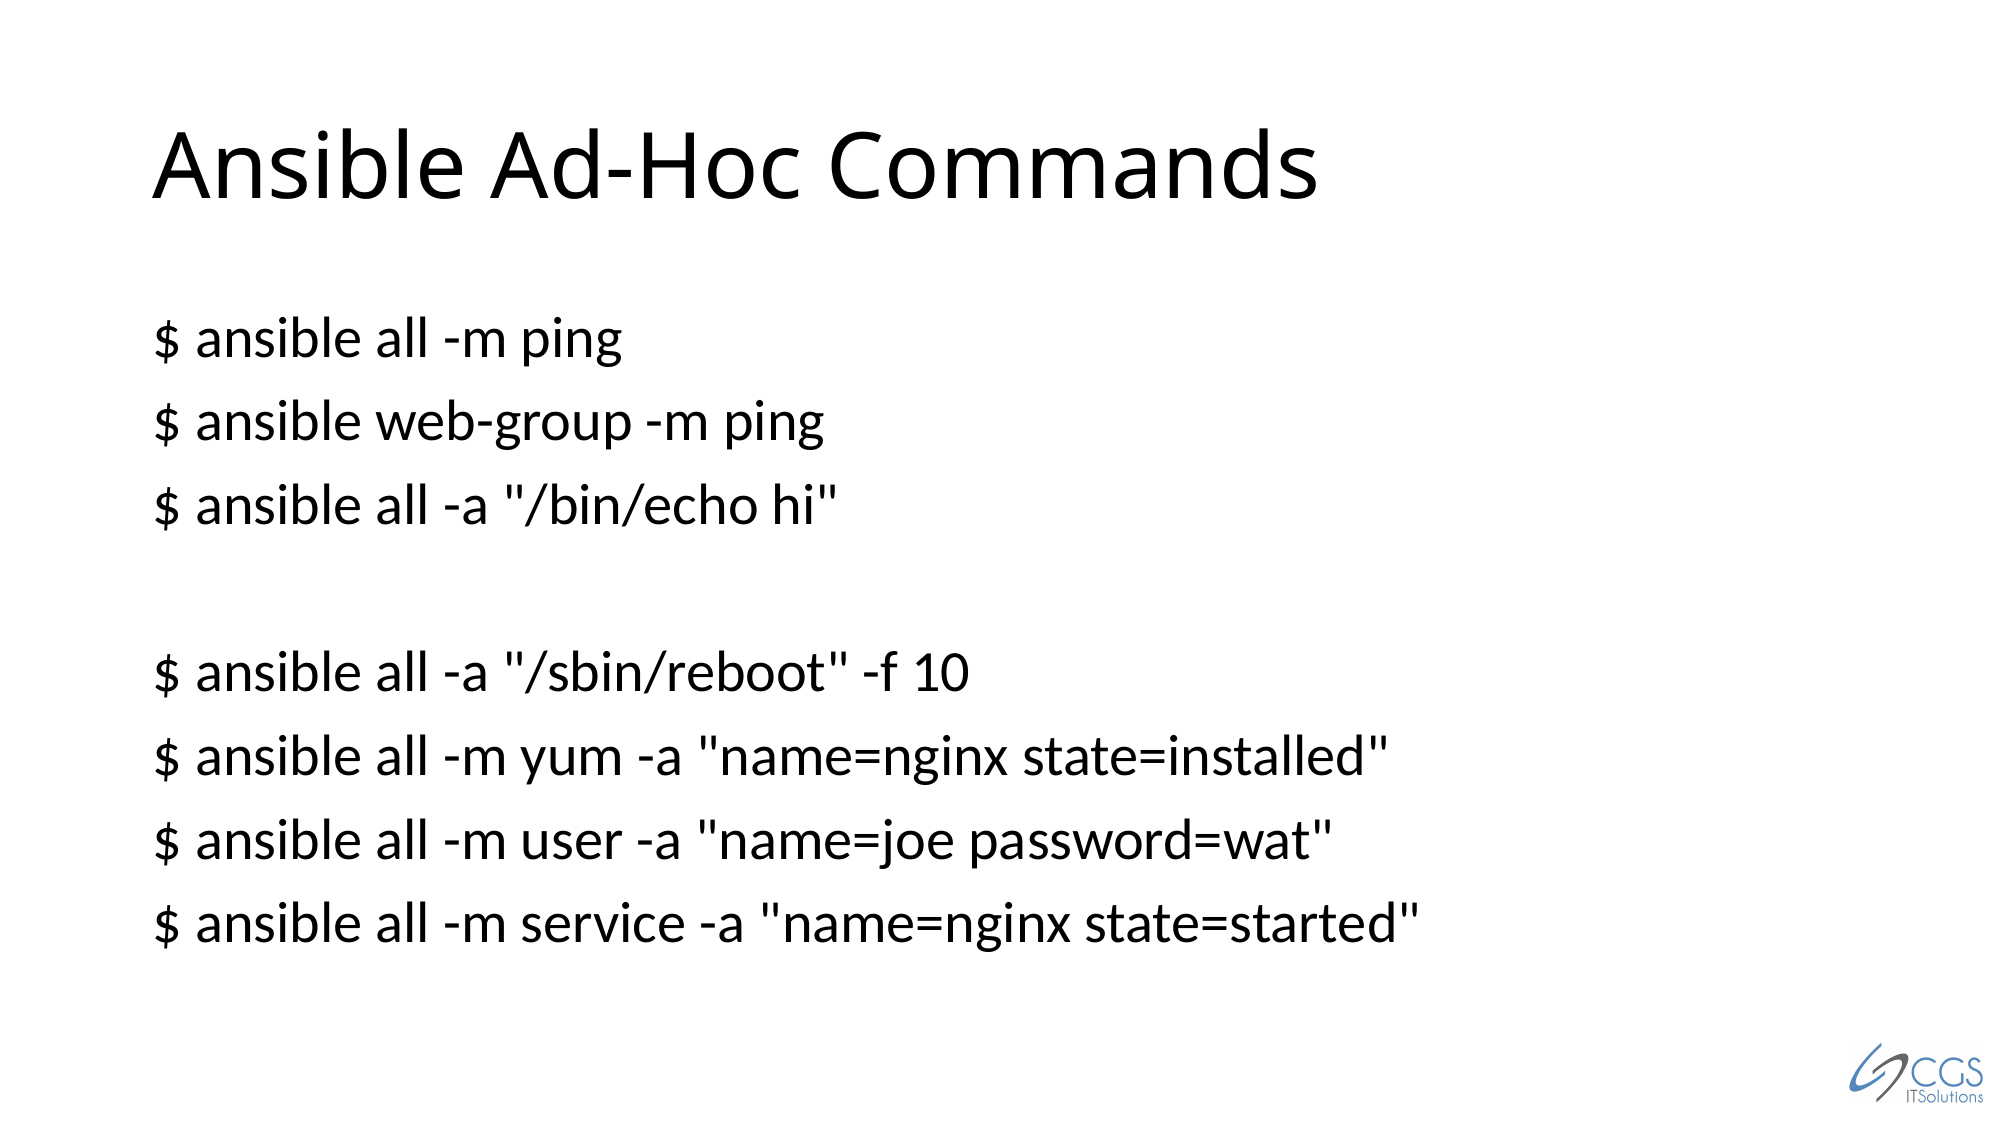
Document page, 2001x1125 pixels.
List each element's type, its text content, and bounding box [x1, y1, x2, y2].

list $ ansible all -m ping $ ansible web-group -m ping $ ansible all -a "/bin/echo hi" $ ansible all -a "/sbin/reboot" -f 10 $ ansible all -m yum -a "name=nginx state=installed" $ ansible all -m user -a "name=joe password=wat" $ ansible all -m service -a "name=nginx state=started" [137, 299, 1863, 1014]
picture [1849, 1042, 1983, 1103]
title Ansible Ad-Hoc Commands [137, 59, 1863, 278]
